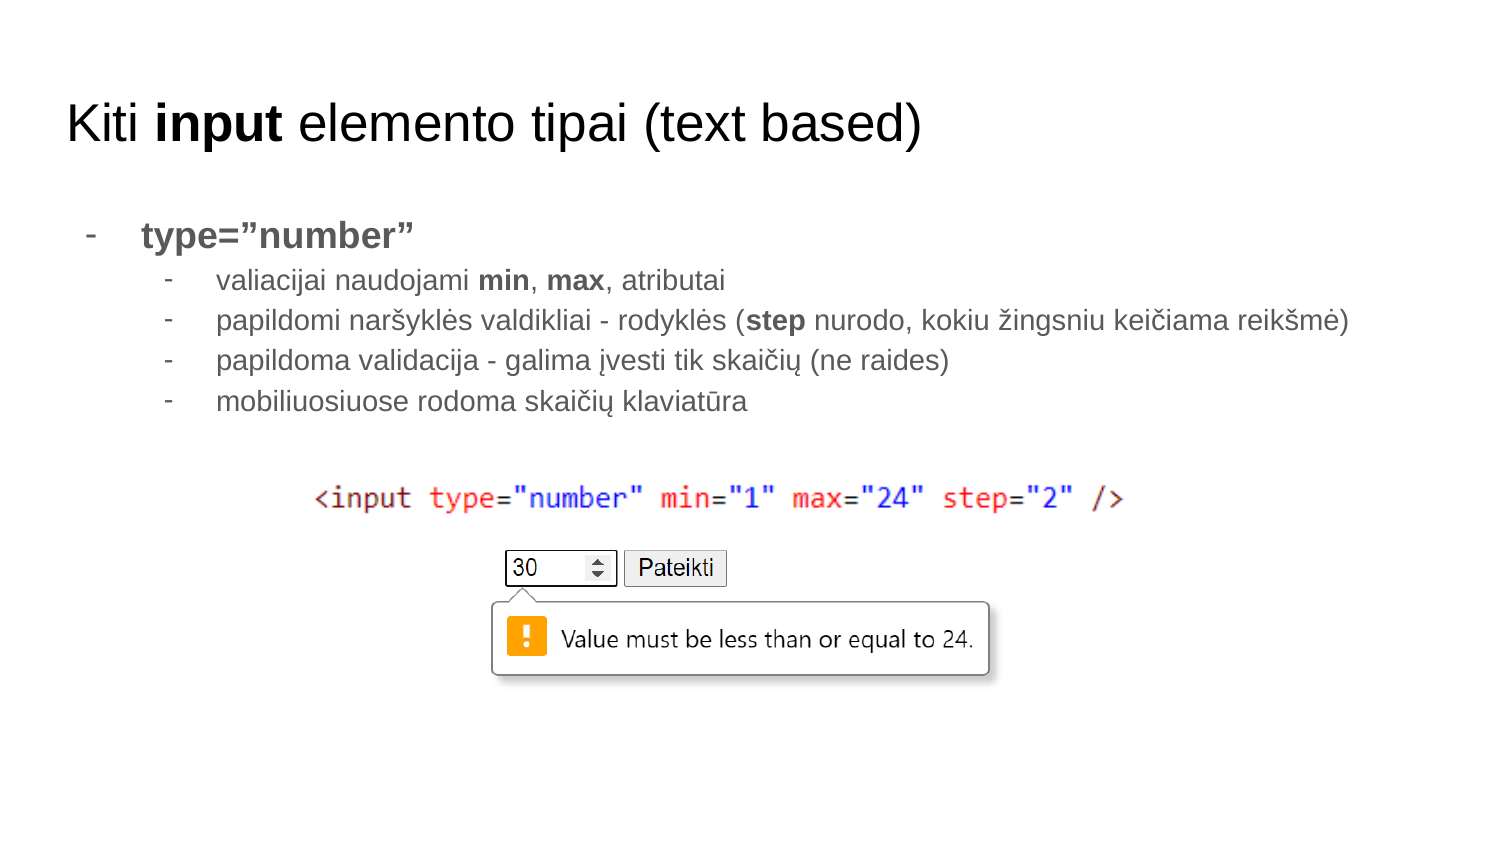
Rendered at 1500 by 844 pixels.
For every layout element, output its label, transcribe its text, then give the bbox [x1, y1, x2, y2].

picture [490, 543, 1010, 693]
picture [309, 482, 1136, 521]
title Kiti input elemento tipai (text based) [51, 72, 1449, 167]
list type=”number” valiacijai naudojami min, max, atributai papildomi naršyklės valdikliai - rodyklės (step nurodo, kokiu žingsniu keičiama reikšmė) papildoma validacija - galima įvesti tik skaičių (ne raides) mobiliuosiuose rodoma skaičių klaviatūra [51, 189, 1449, 750]
